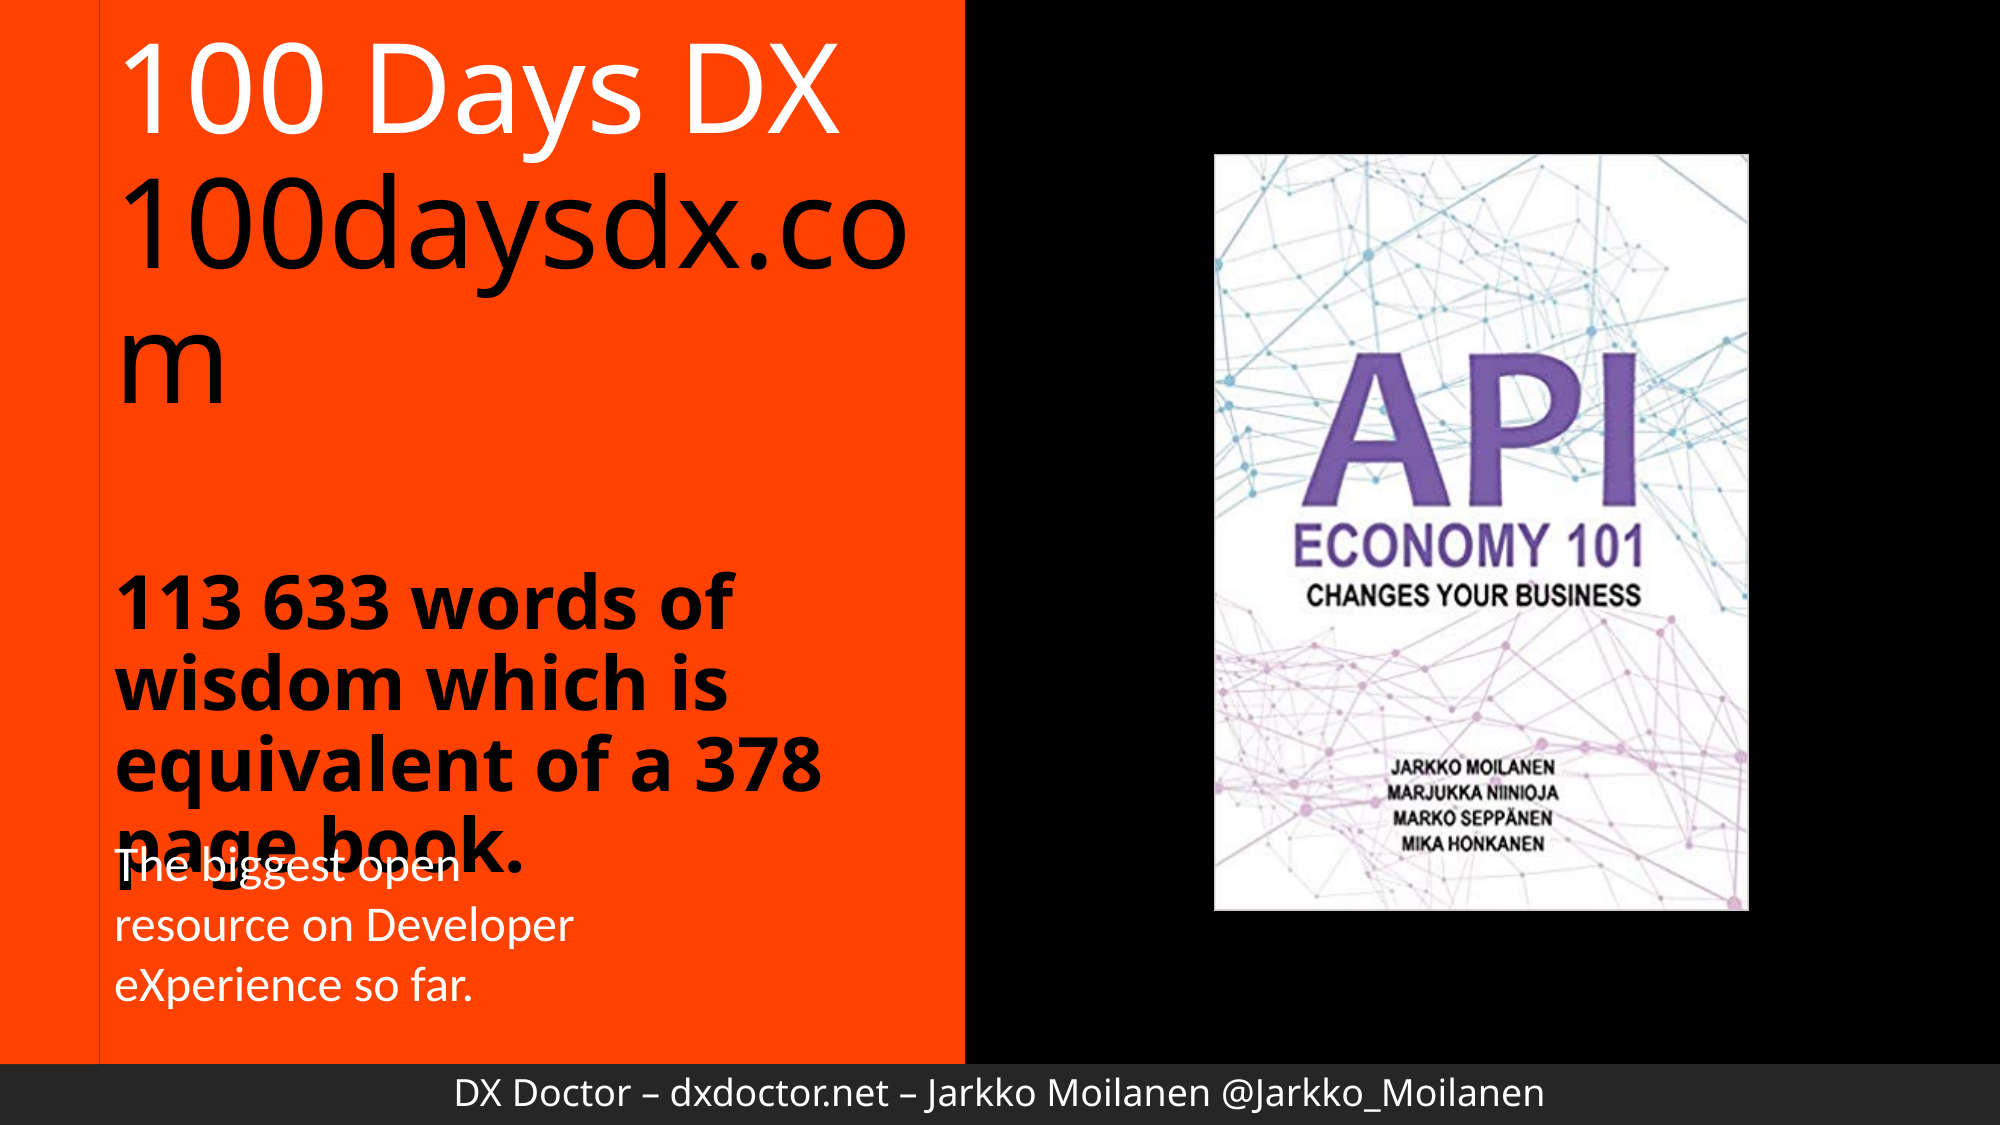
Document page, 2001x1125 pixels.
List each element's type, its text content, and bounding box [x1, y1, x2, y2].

title 100 Days DX 100daysdx.com 113 633 words of wisdom which is equivalent of a 378 page book. [100, 0, 965, 1064]
text_box [0, 0, 100, 1065]
picture [1214, 154, 1750, 911]
text_box The biggest open resource on Developer eXperience so far. [99, 824, 628, 1019]
text_box DX Doctor – dxdoctor.net – Jarkko Moilanen @Jarkko_Moilanen [0, 1064, 2000, 1125]
